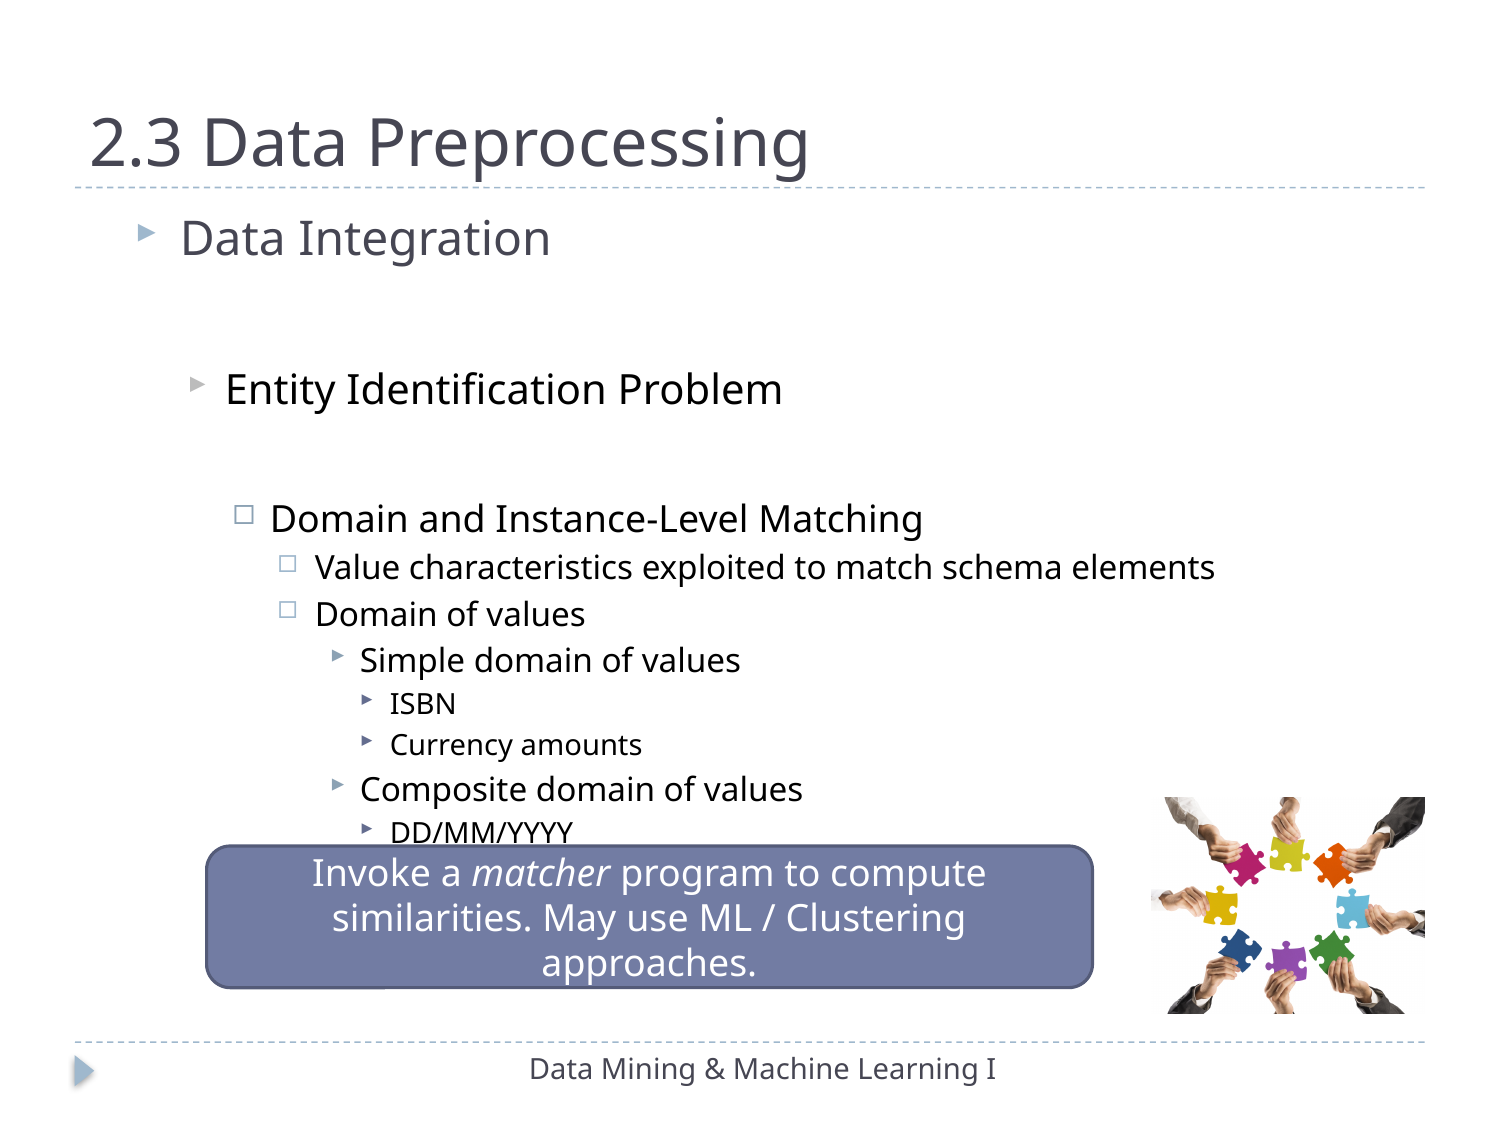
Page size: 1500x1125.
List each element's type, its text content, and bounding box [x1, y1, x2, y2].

title 2.3 Data Preprocessing [75, 24, 1425, 188]
text_box Invoke a matcher program to compute similarities. May use ML / Clustering approaches. [205, 844, 1095, 990]
list Data Integration Entity Identification Problem Domain and Instance-Level Matching Value characteristics exploited to match schema elements Domain of values Simple domain of values ISBN Currency amounts Composite domain of values DD/MM/YYYY [75, 200, 1425, 1010]
footer Data Mining & Machine Learning I [475, 1042, 1051, 1103]
picture [1151, 797, 1426, 1014]
